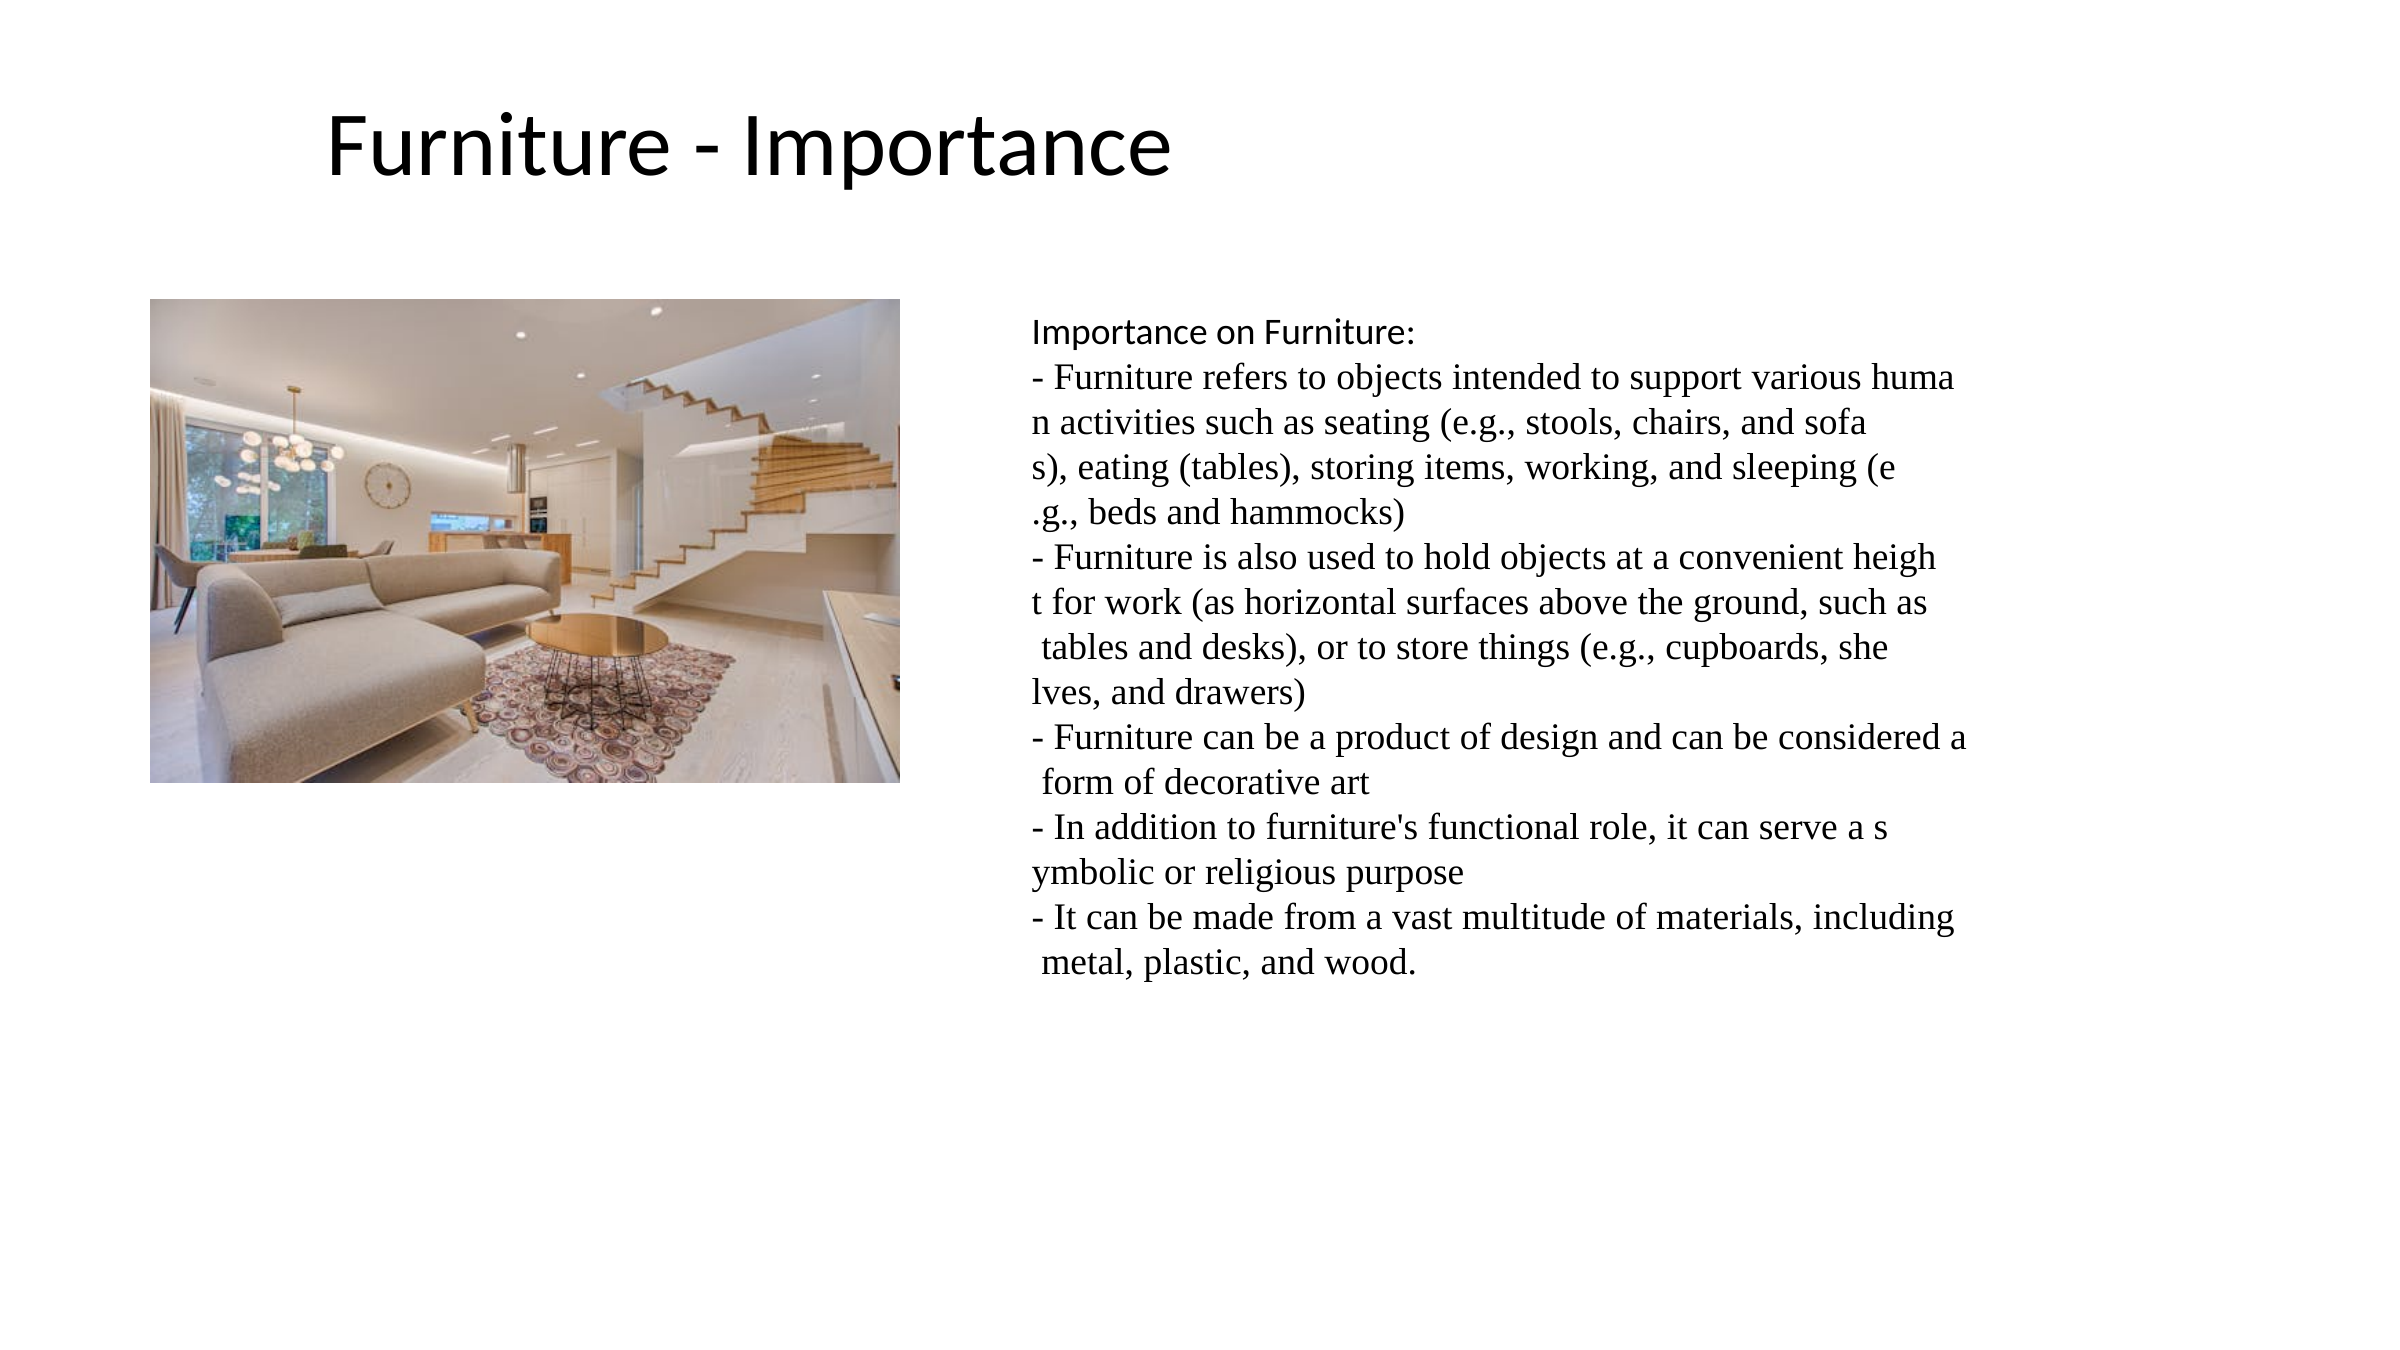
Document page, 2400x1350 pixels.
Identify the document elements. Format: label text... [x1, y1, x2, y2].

text_box Importance on Furniture: - Furniture refers to objects intended to support various huma n activities such as seating (e.g., stools, chairs, and sofa s), eating (tables), storing items, working, and sleeping (e .g., beds and hammocks) - Furniture is also used to hold objects at a convenient heigh t for work (as horizontal surfaces above the ground, such as tables and desks), or to store things (e.g., cupboards, she lves, and drawers) - Furniture can be a product of design and can be considered a form of decorative art - In addition to furniture's functional role, it can serve a s ymbolic or religious purpose - It can be made from a vast multitude of materials, including metal, plastic, and wood. [1016, 299, 1983, 990]
title Furniture - Importance [75, 45, 1425, 233]
picture [149, 299, 901, 783]
